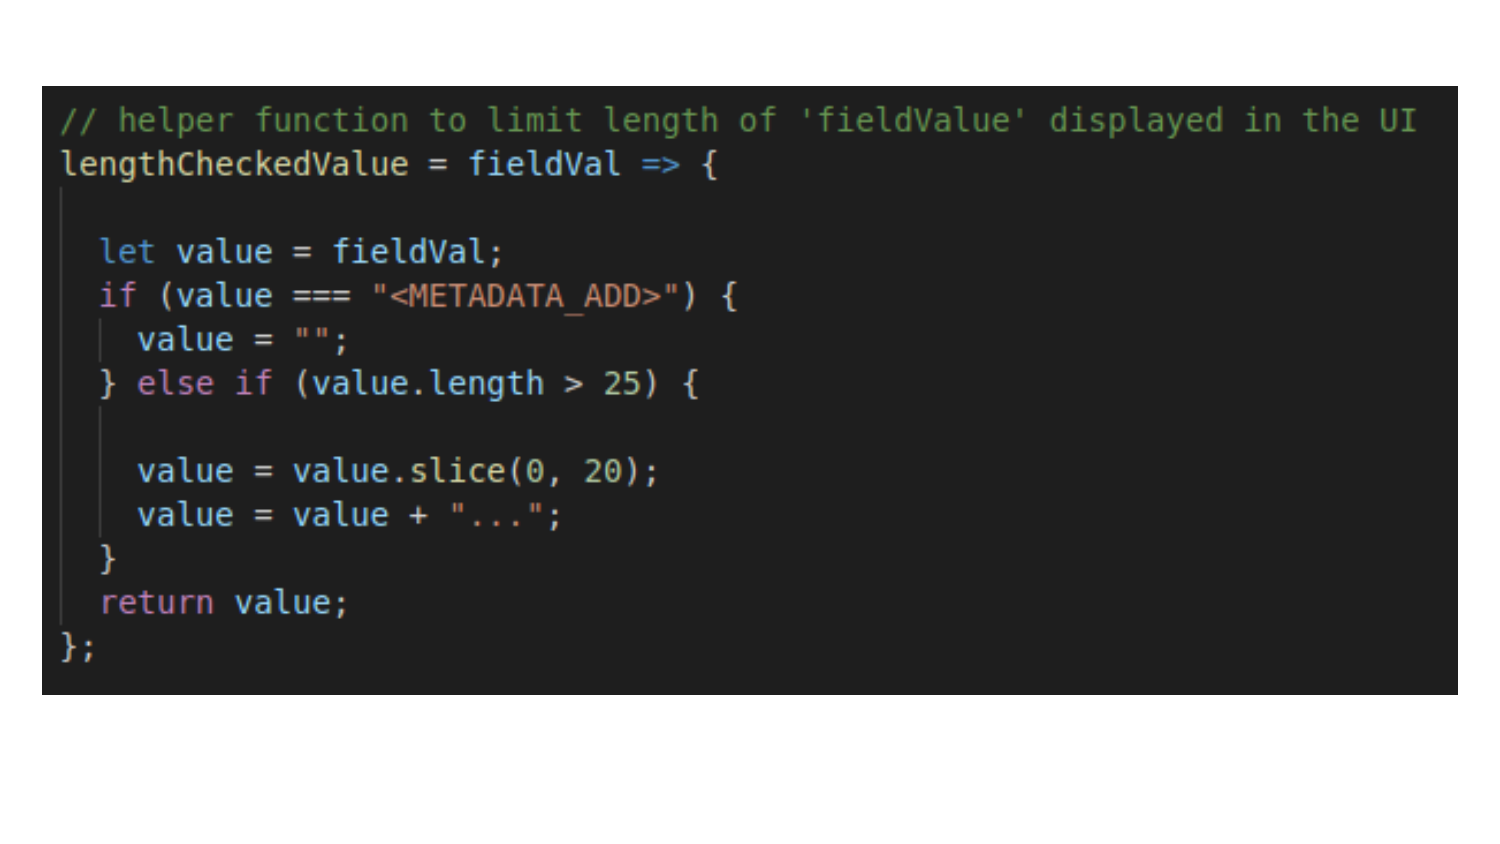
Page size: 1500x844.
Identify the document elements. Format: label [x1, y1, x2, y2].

picture [41, 86, 1459, 695]
